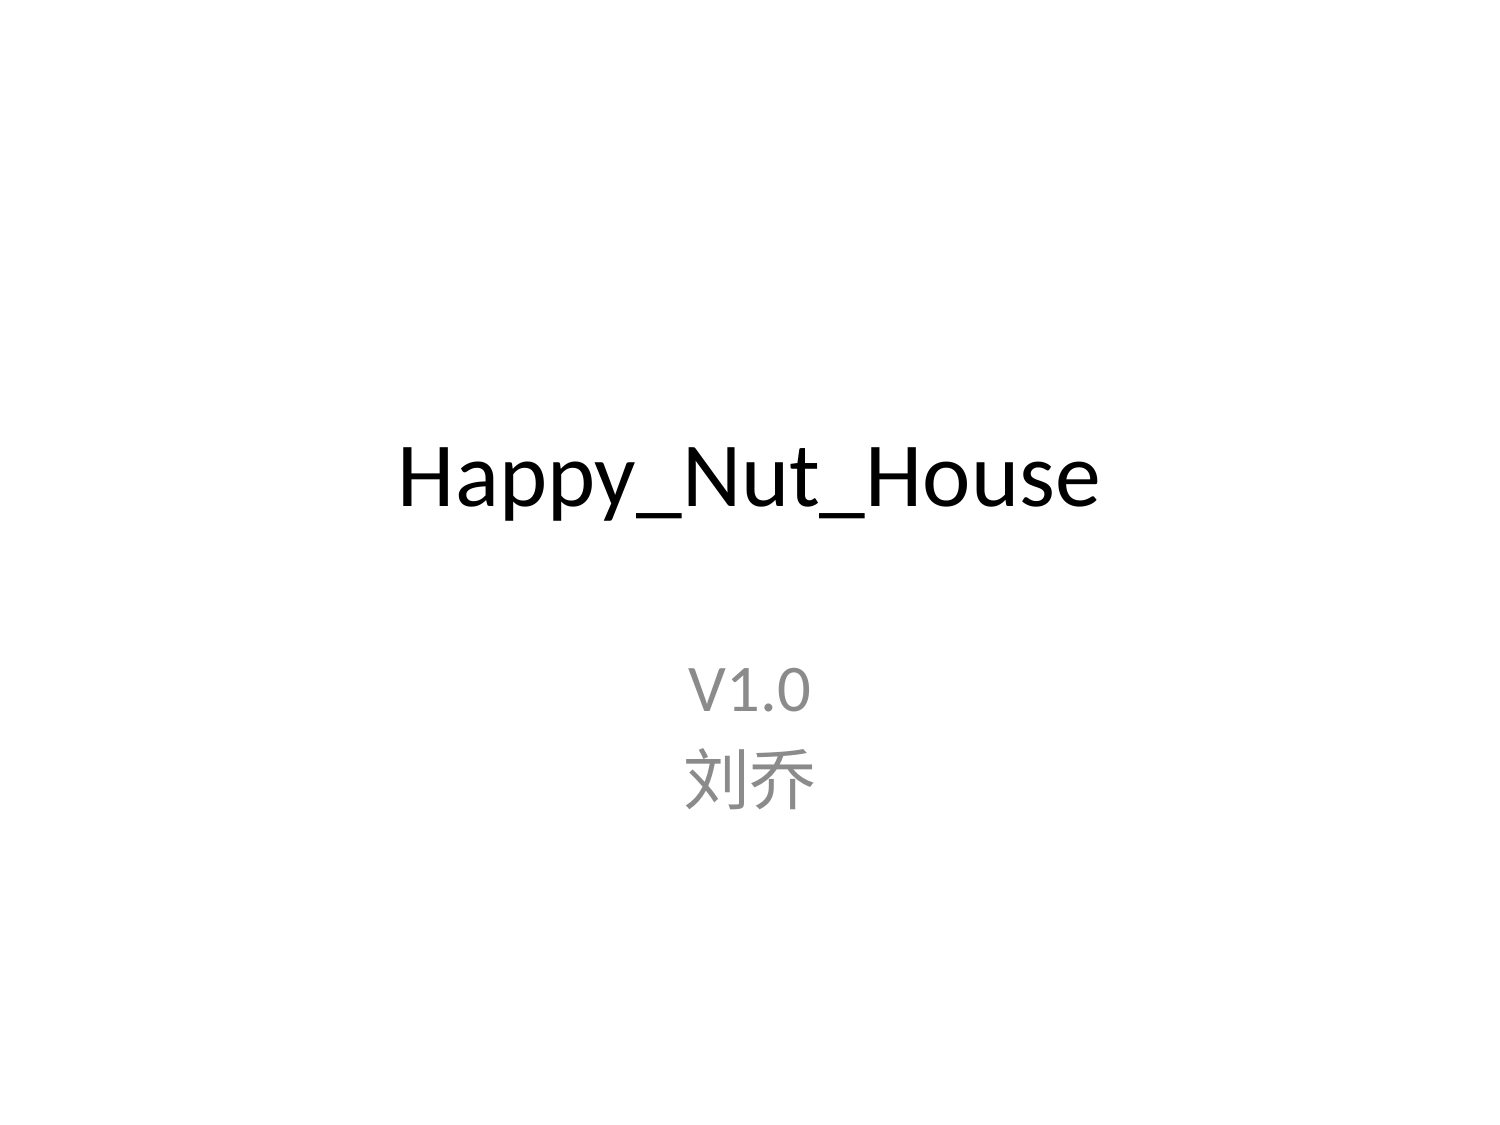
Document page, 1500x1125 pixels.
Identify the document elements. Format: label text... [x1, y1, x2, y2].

subtitle V1.0 刘乔 [225, 637, 1275, 925]
title Happy_Nut_House [112, 349, 1388, 591]
